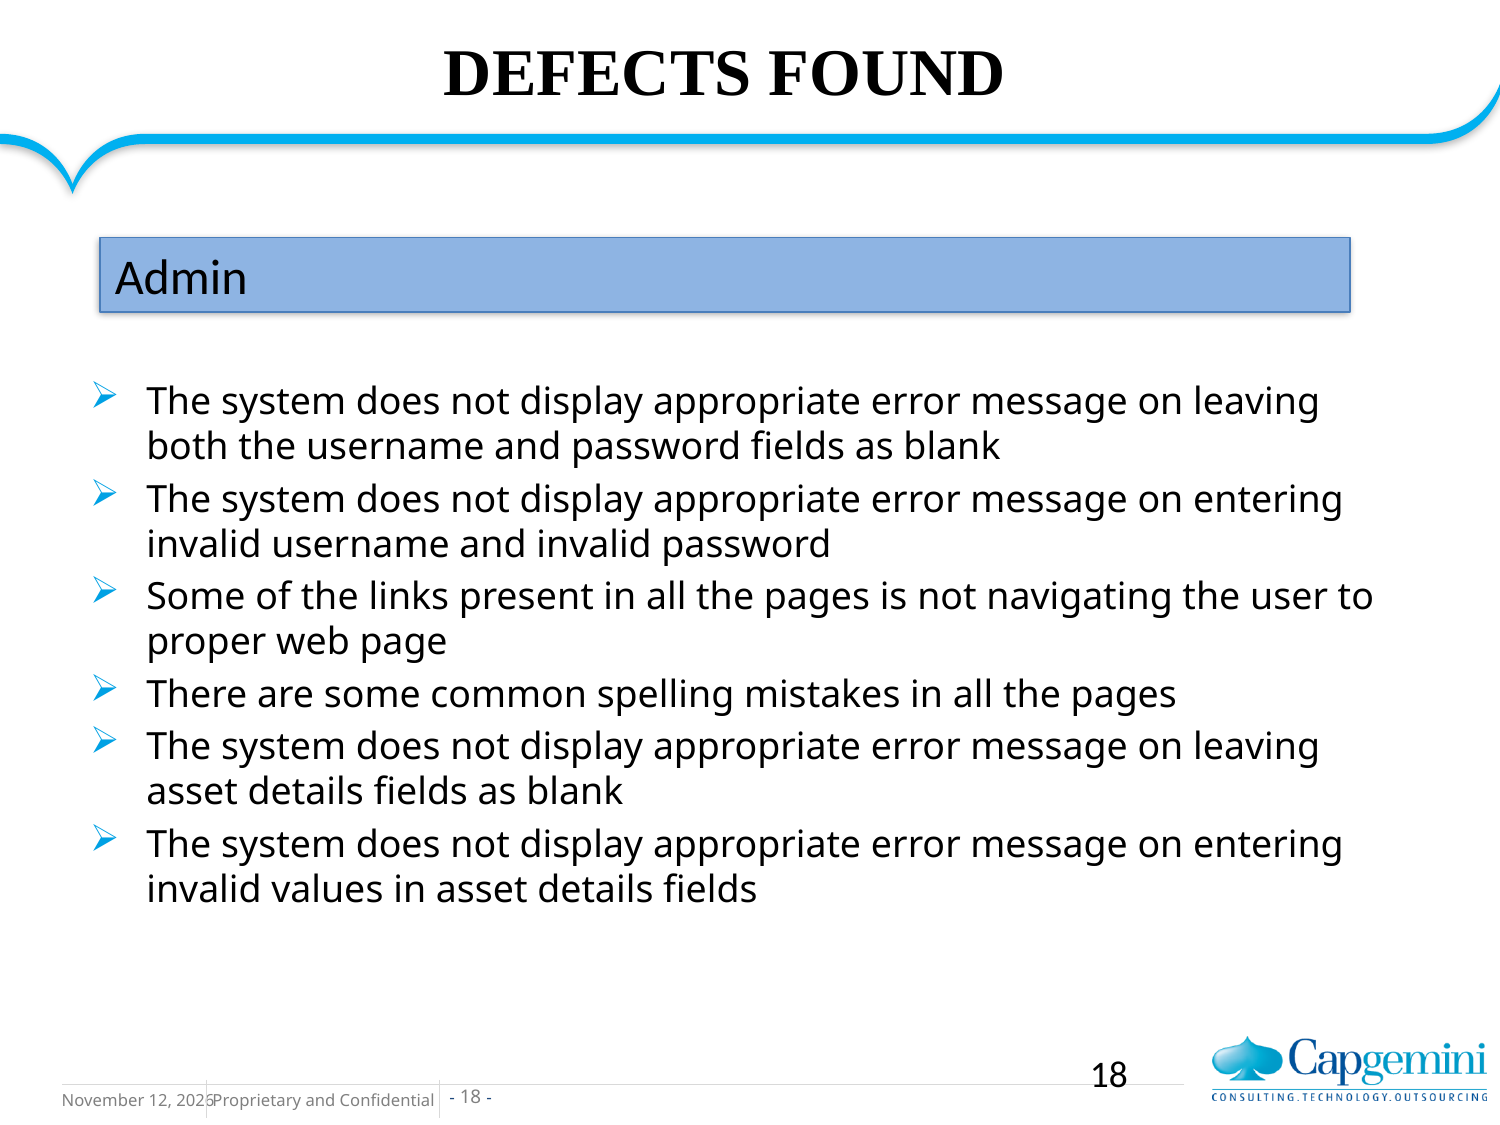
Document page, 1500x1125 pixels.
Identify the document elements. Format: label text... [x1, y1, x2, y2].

picture [1212, 1036, 1247, 1042]
slide_number 18 [1074, 1042, 1425, 1103]
title DEFECTS FOUND [50, 3, 1400, 134]
picture [1249, 1036, 1487, 1101]
text_box Admin [99, 237, 1351, 313]
list The system does not display appropriate error message on leaving both the username and password fields as blank The system does not display appropriate error message on entering invalid username and invalid password Some of the links present in all the pages is not navigating the user to proper web page There are some common spelling mistakes in all the pages The system does not display appropriate error message on leaving asset details fields as blank The system does not display appropriate error message on entering invalid values in asset details fields [75, 212, 1425, 1005]
